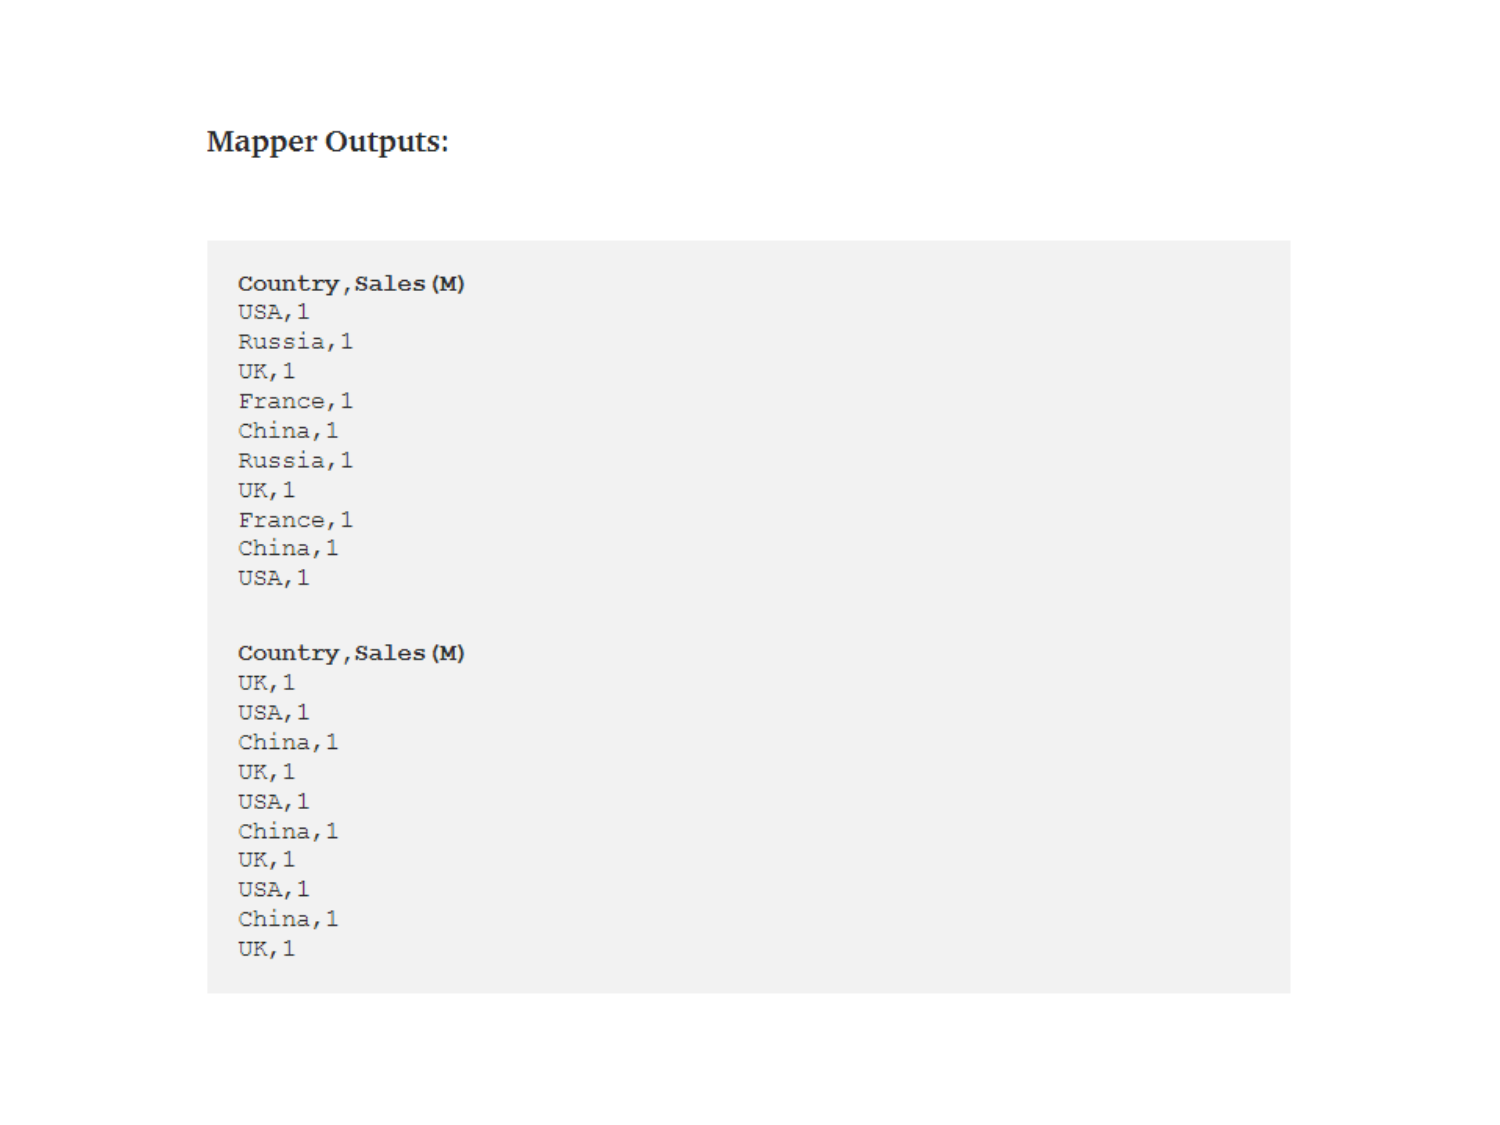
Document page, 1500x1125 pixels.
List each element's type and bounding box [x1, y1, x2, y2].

picture [192, 111, 1308, 1014]
